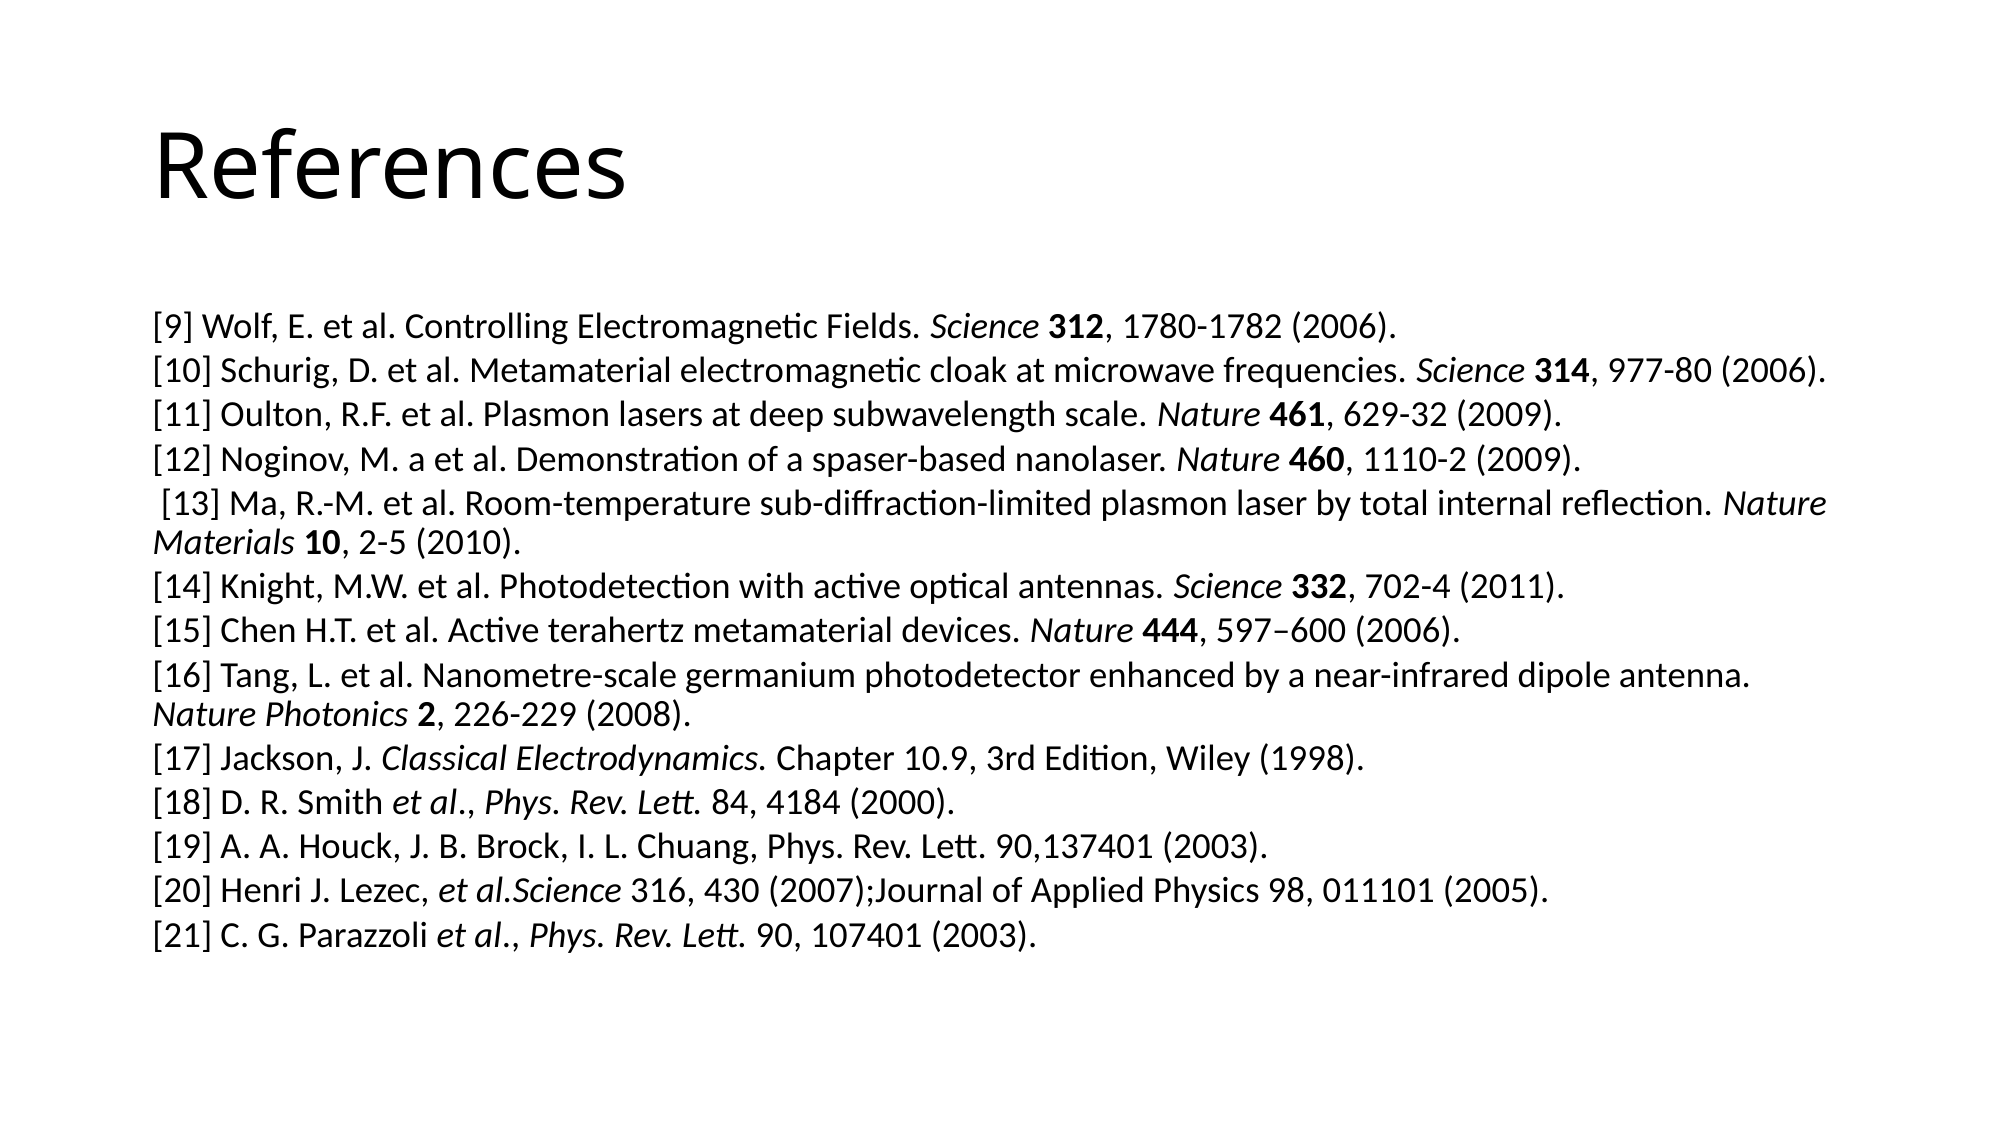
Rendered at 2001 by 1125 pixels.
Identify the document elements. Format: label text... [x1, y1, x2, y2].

list [9] Wolf, E. et al. Controlling Electromagnetic Fields. Science 312, 1780-1782 (2006). [10] Schurig, D. et al. Metamaterial electromagnetic cloak at microwave frequencies. Science 314, 977-80 (2006). [11] Oulton, R.F. et al. Plasmon lasers at deep subwavelength scale. Nature 461, 629-32 (2009). [12] Noginov, M. a et al. Demonstration of a spaser-based nanolaser. Nature 460, 1110-2 (2009). [13] Ma, R.-M. et al. Room-temperature sub-diffraction-limited plasmon laser by total internal reflection. Nature Materials 10, 2-5 (2010). [14] Knight, M.W. et al. Photodetection with active optical antennas. Science 332, 702-4 (2011). [15] Chen H.T. et al. Active terahertz metamaterial devices. Nature 444, 597–600 (2006). [16] Tang, L. et al. Nanometre-scale germanium photodetector enhanced by a near-infrared dipole antenna. Nature Photonics 2, 226-229 (2008). [17] Jackson, J. Classical Electrodynamics. Chapter 10.9, 3rd Edition, Wiley (1998). [18] D. R. Smith et al., Phys. Rev. Lett. 84, 4184 (2000). [19] A. A. Houck, J. B. Brock, I. L. Chuang, Phys. Rev. Lett. 90,137401 (2003). [20] Henri J. Lezec, et al.Science 316, 430 (2007);Journal of Applied Physics 98, 011101 (2005). [21] C. G. Parazzoli et al., Phys. Rev. Lett. 90, 107401 (2003). [137, 299, 1863, 1014]
title References [137, 59, 1863, 278]
